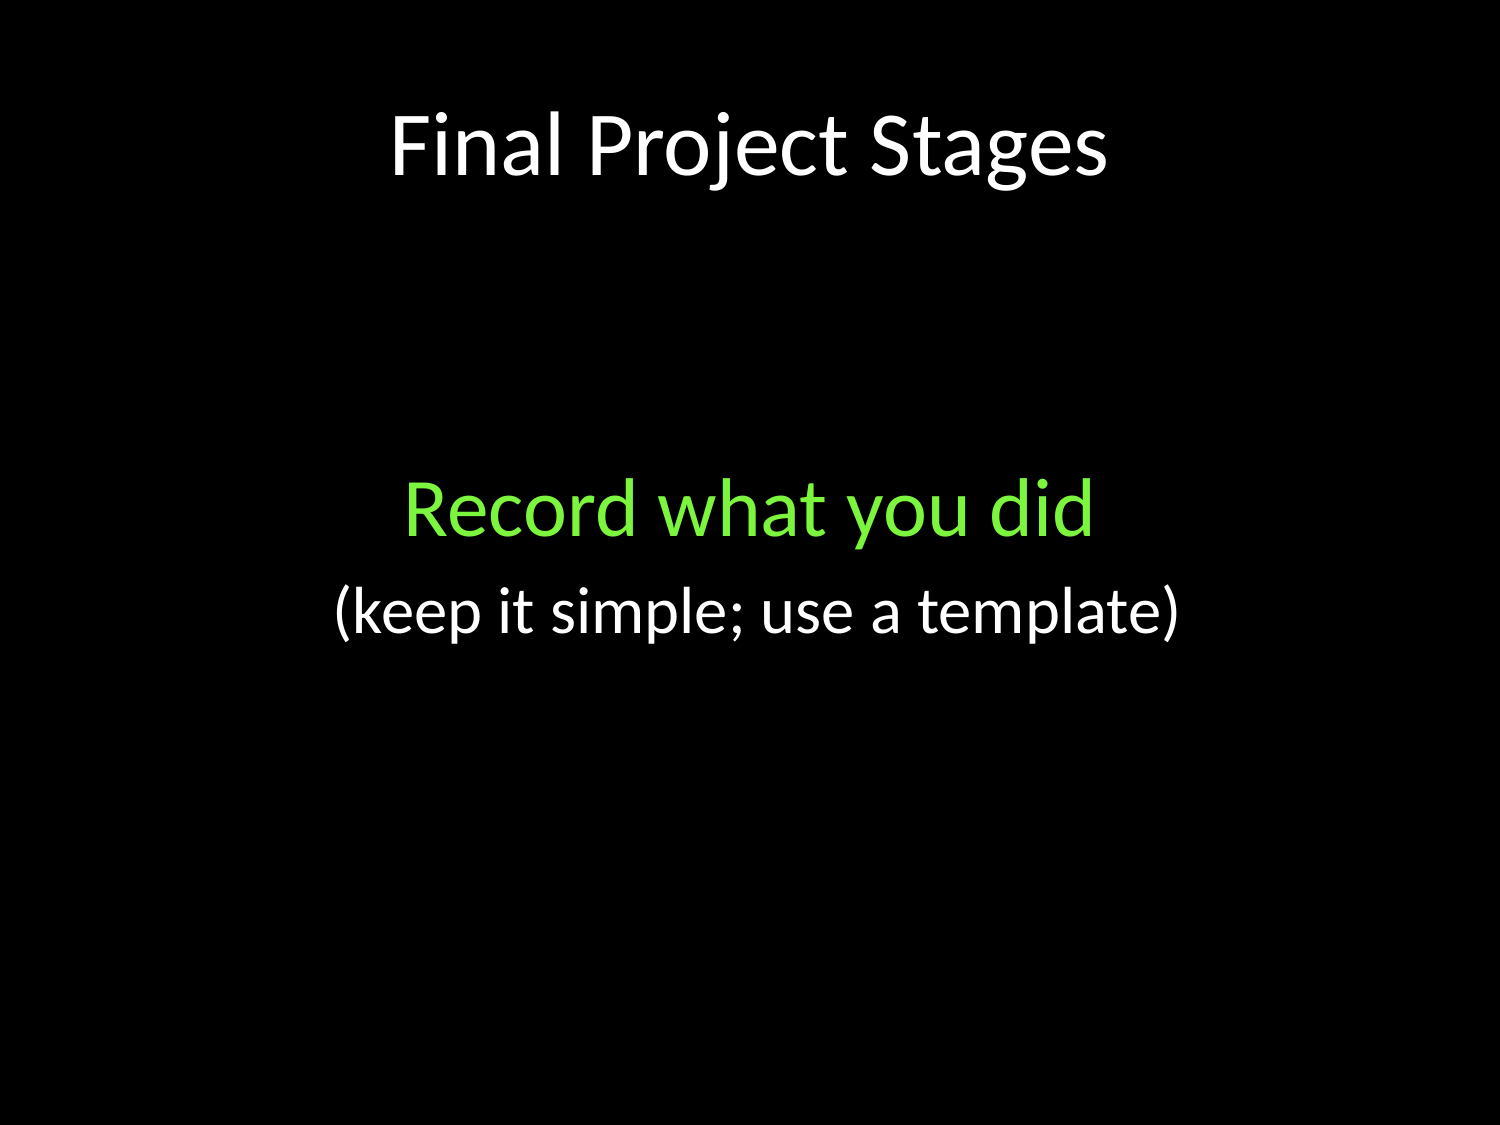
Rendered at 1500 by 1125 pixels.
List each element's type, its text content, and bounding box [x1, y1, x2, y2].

title Final Project Stages [75, 45, 1425, 233]
list Record what you did (keep it simple; use a template) [75, 329, 1425, 1005]
